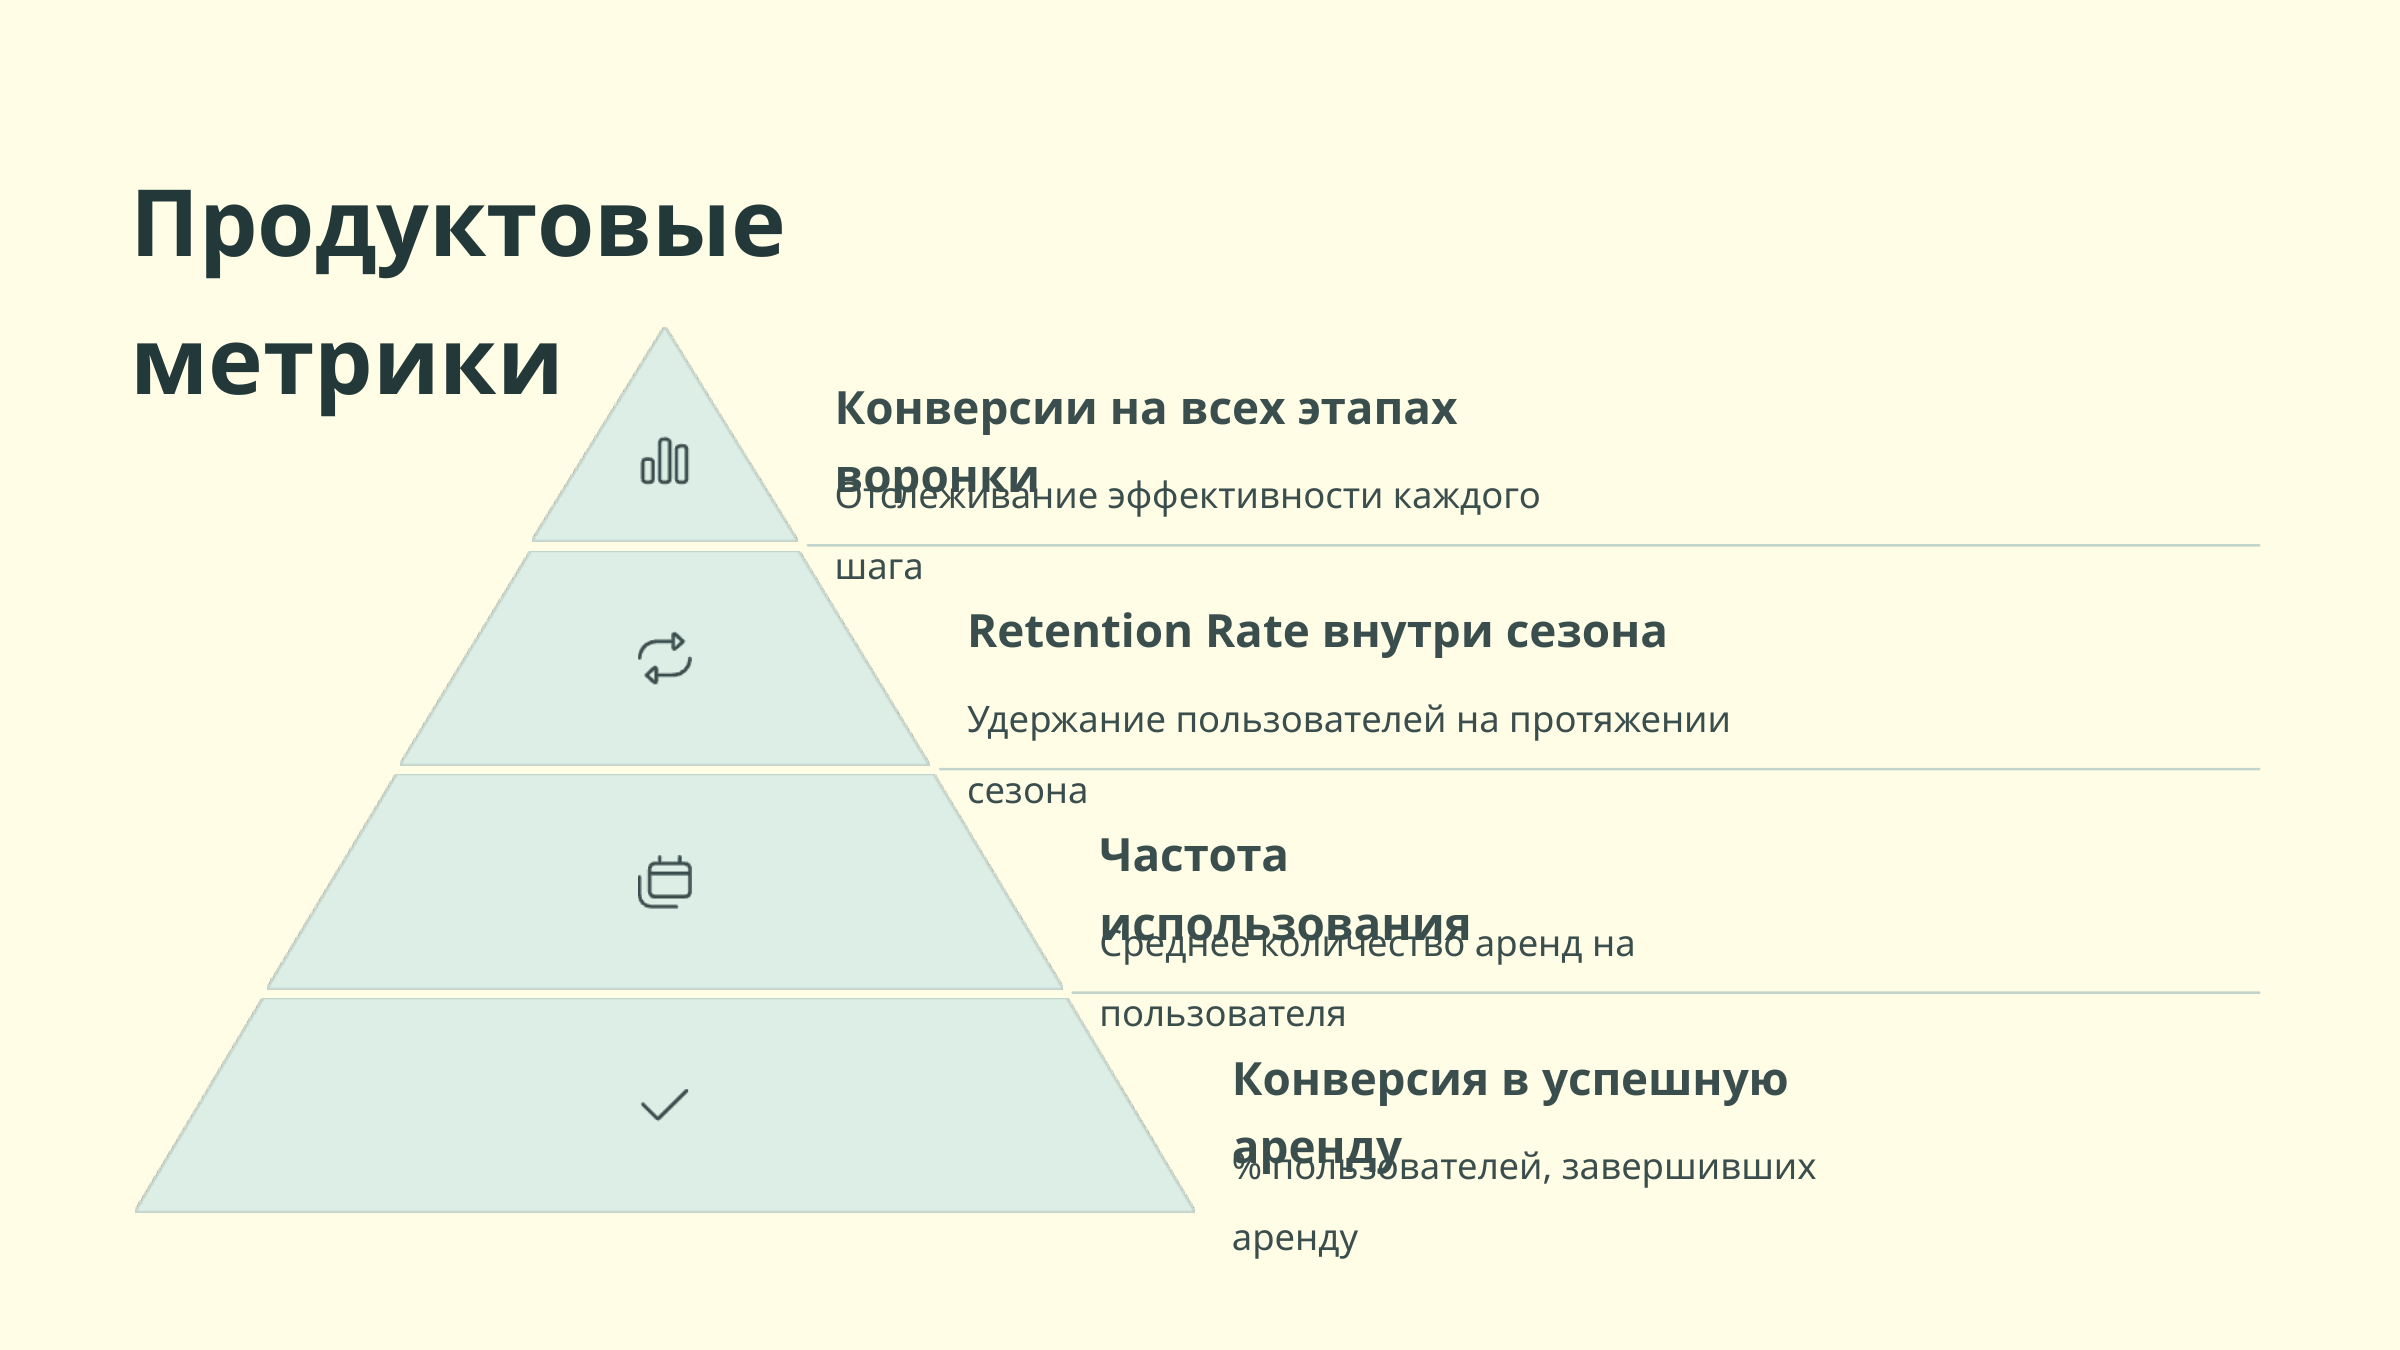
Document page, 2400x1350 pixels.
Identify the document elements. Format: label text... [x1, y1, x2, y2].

text_box Отслеживание эффективности каждого шага [834, 445, 1640, 505]
text_box % пользователей, завершивших аренду [1231, 1116, 1935, 1176]
text_box Продуктовые метрики [130, 136, 1155, 254]
text_box Удержание пользователей на протяжении сезона [967, 668, 1848, 729]
picture [267, 774, 1063, 990]
text_box [939, 767, 2261, 771]
text_box Конверсии на всех этапах воронки [834, 364, 1629, 423]
text_box Частота использования [1099, 812, 1643, 871]
text_box Retention Rate внутри сезона [967, 588, 1692, 647]
picture [135, 998, 1195, 1214]
picture [400, 550, 931, 766]
text_box Конверсия в успешную аренду [1231, 1035, 1935, 1094]
picture [532, 327, 798, 543]
text_box Среднее количество аренд на пользователя [1099, 892, 1880, 953]
